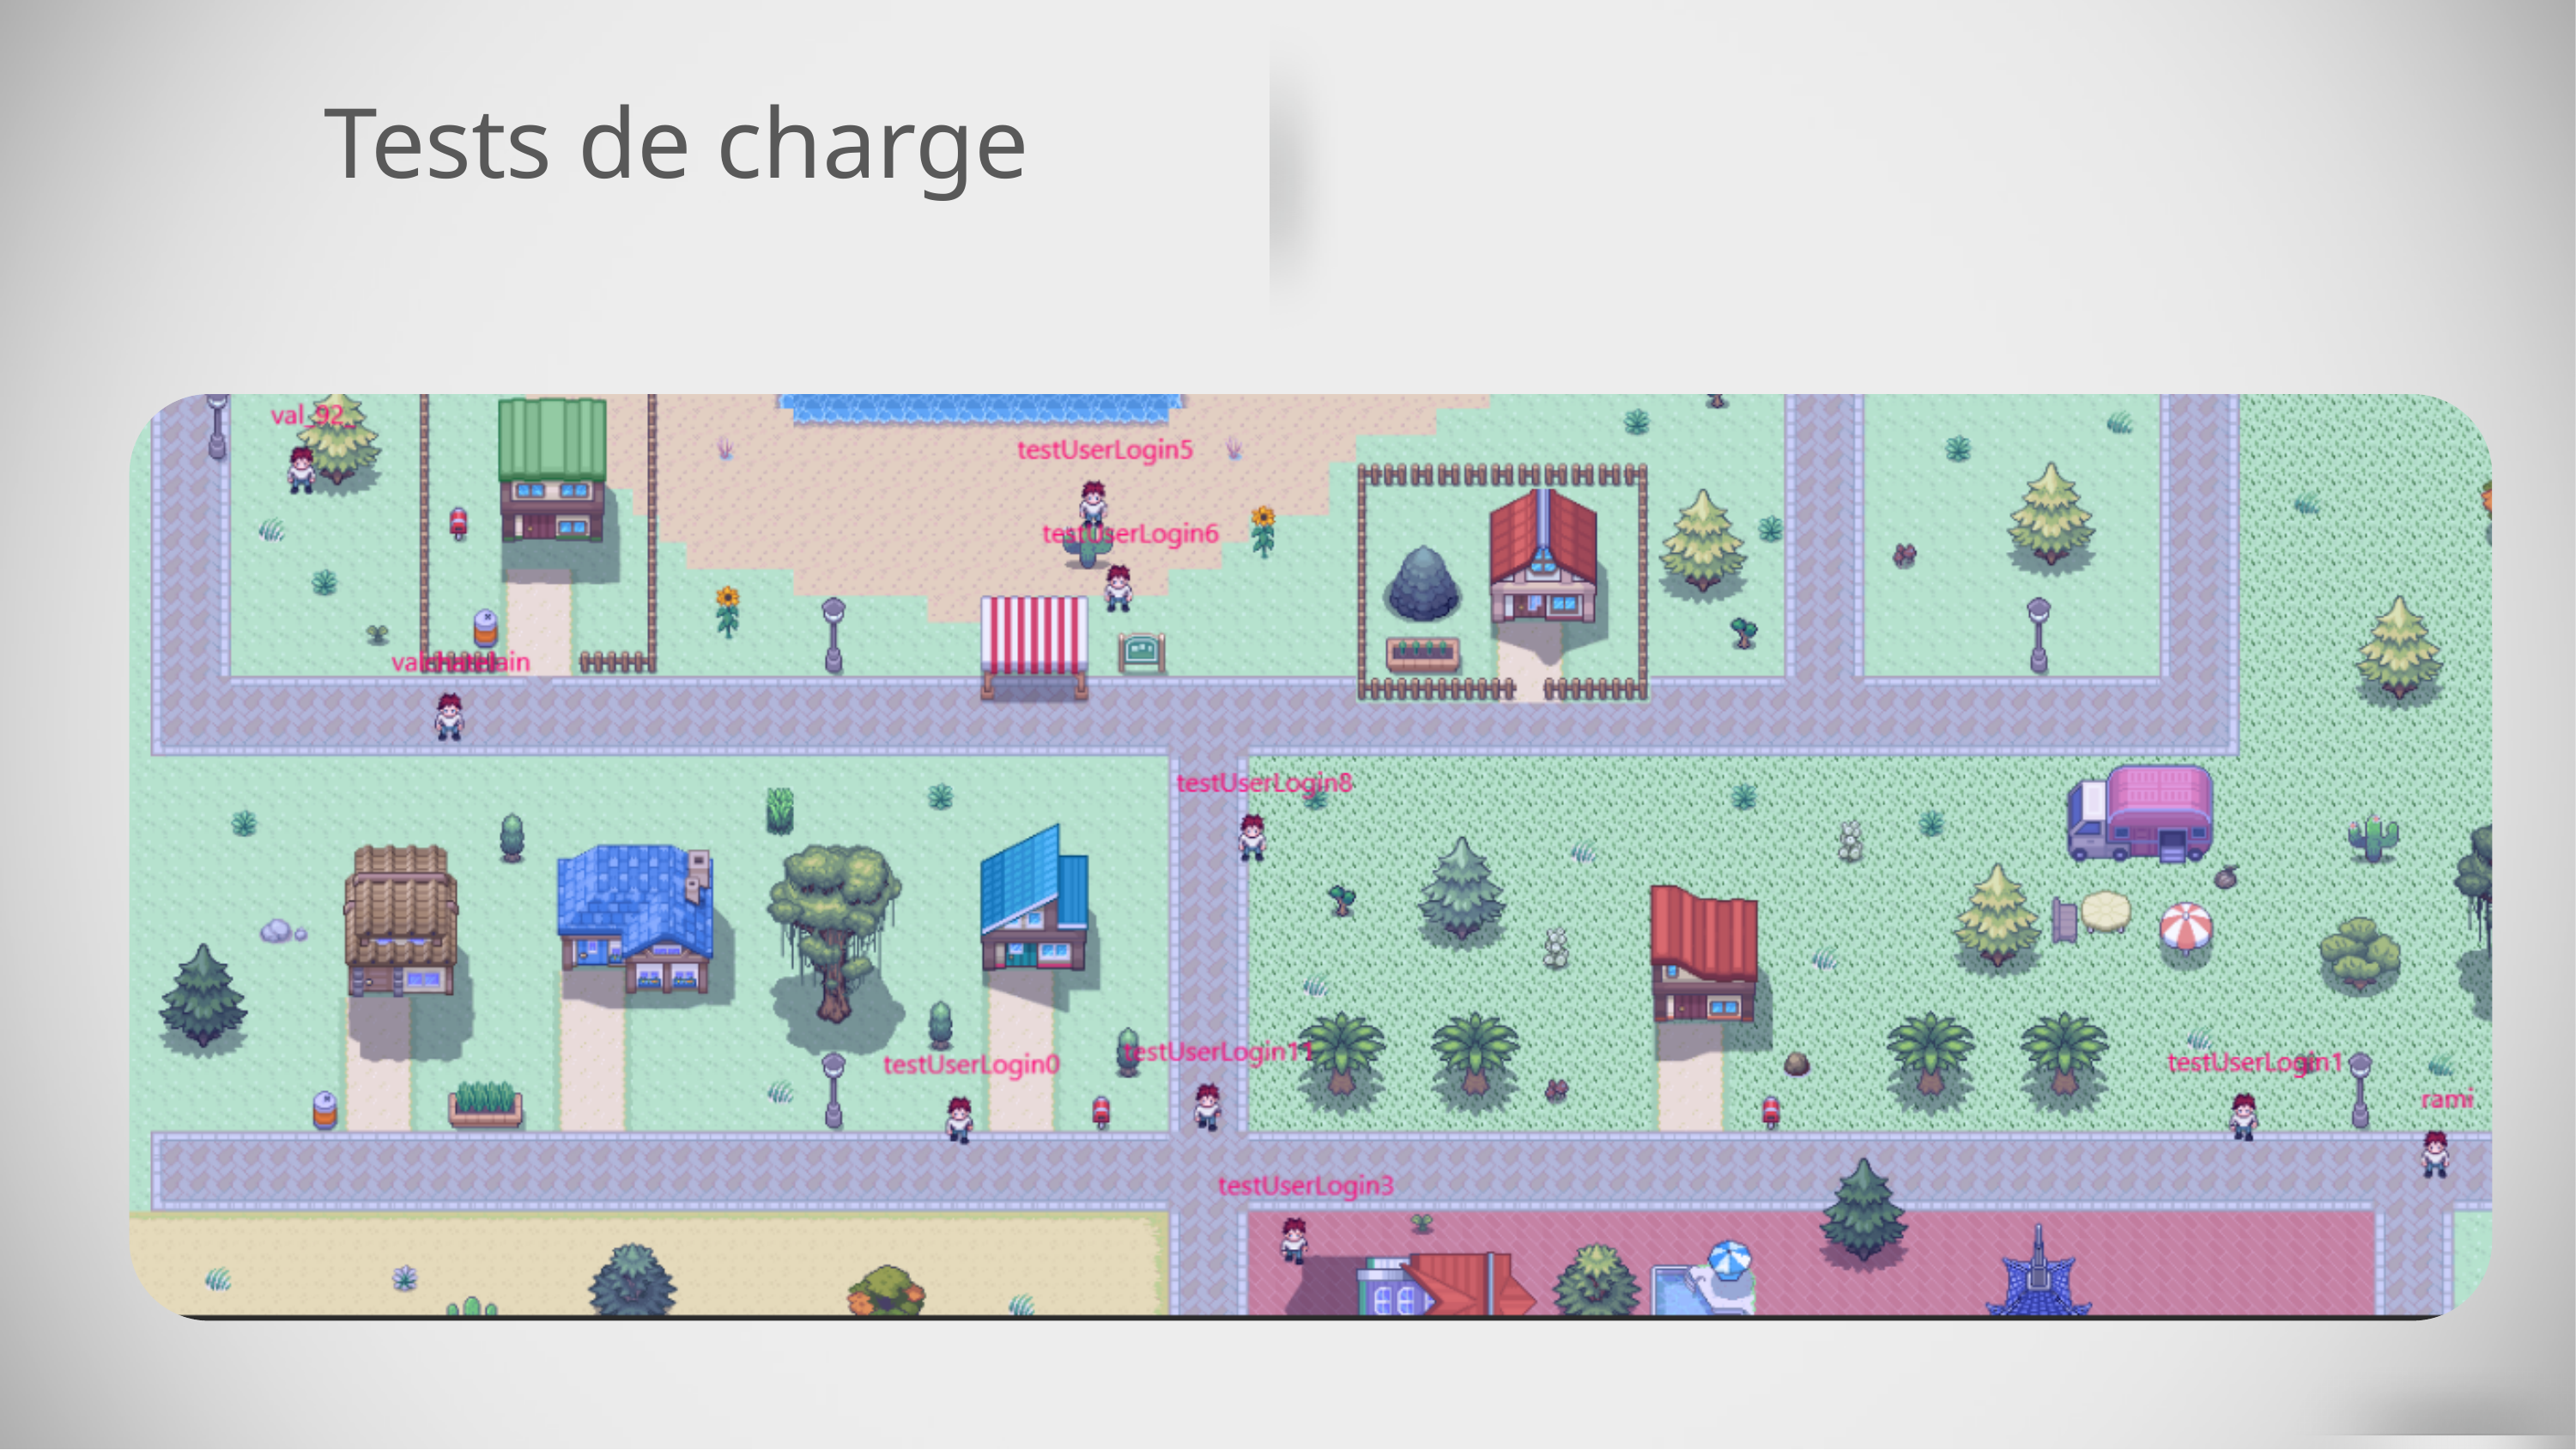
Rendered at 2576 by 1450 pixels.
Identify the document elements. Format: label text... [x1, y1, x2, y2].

picture [0, 0, 2576, 1449]
text_box Tests de charge [43, 75, 1248, 204]
